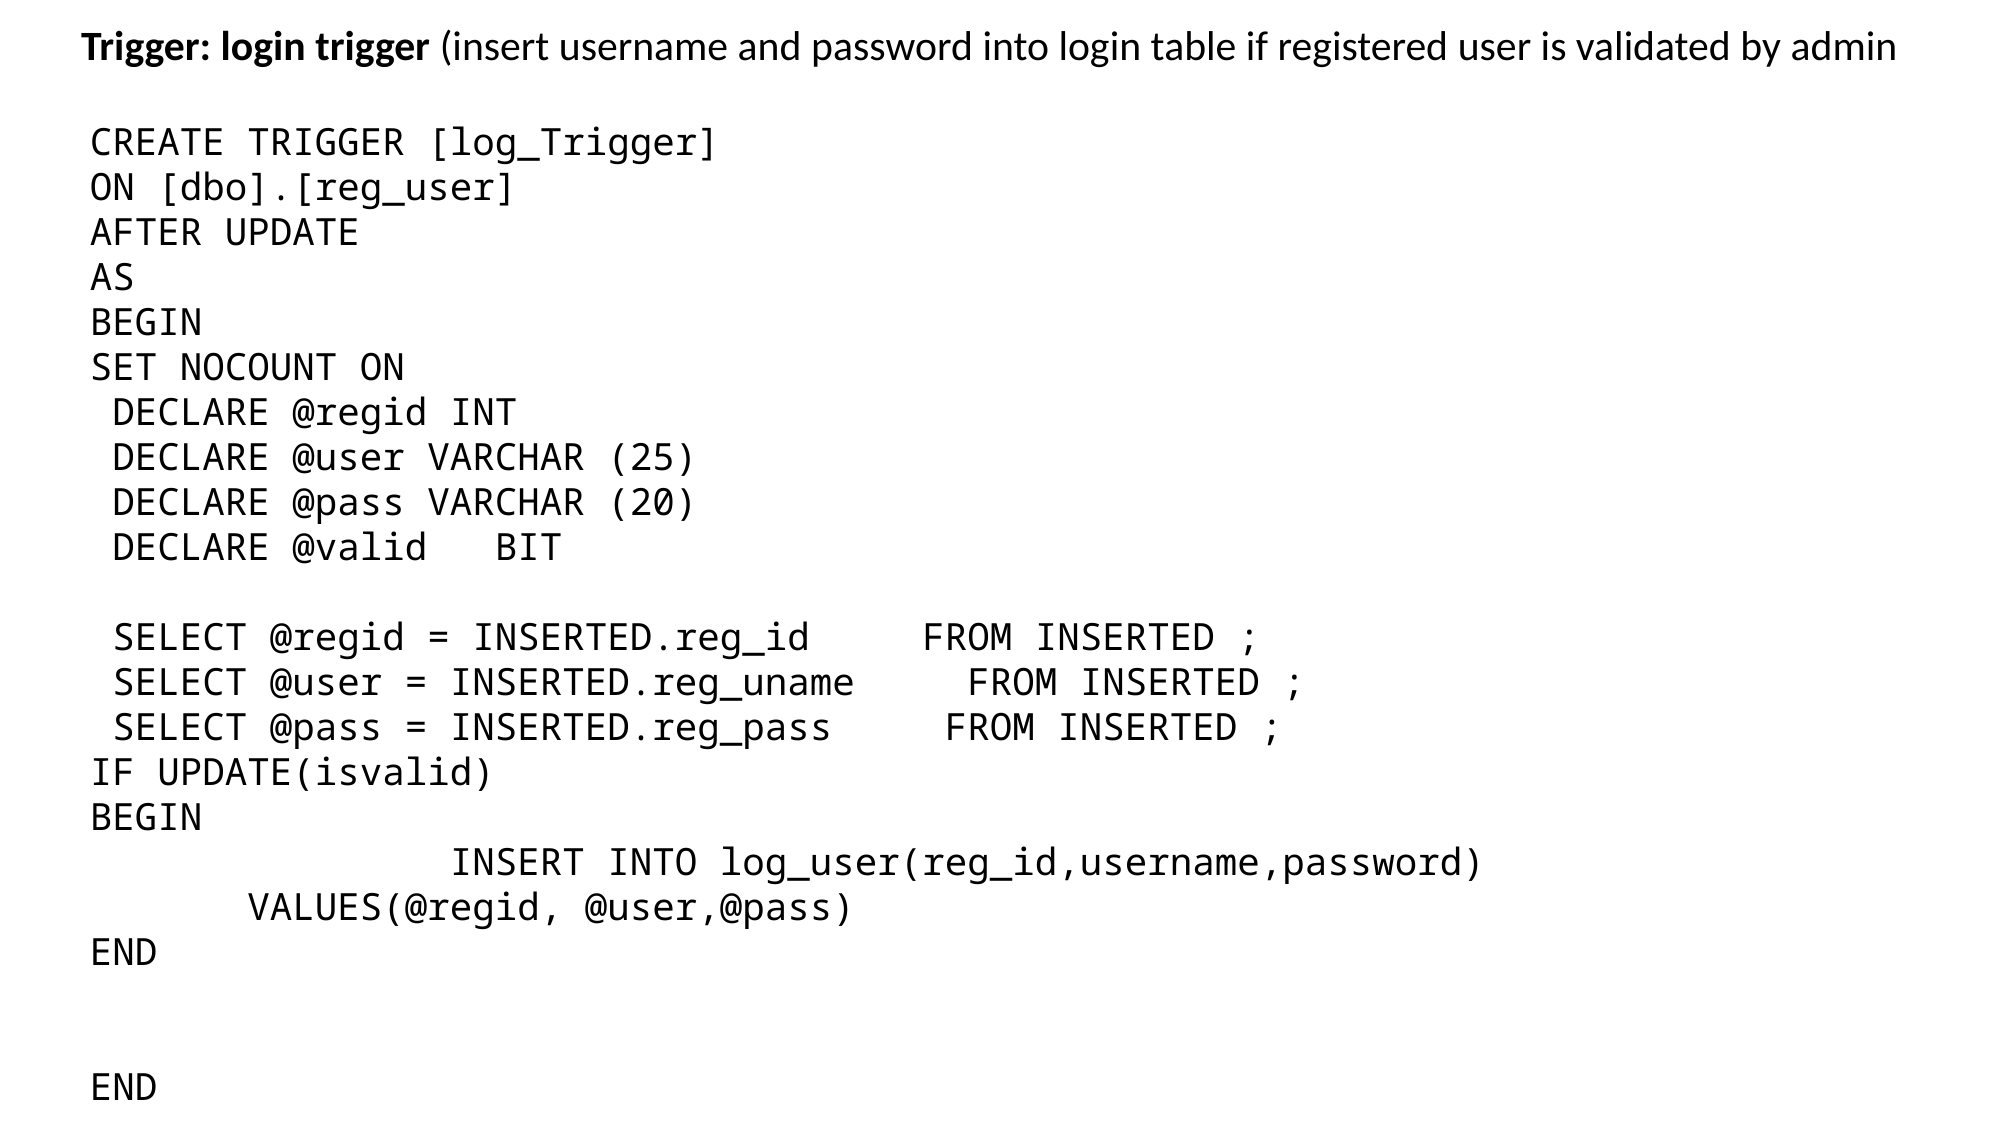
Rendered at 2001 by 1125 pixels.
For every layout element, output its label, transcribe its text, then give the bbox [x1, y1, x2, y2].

text_box Trigger: login trigger (insert username and password into login table if registered user is validated by admin [66, 11, 1968, 77]
text_box CREATE TRIGGER [log_Trigger] ON [dbo].[reg_user] AFTER UPDATE AS BEGIN SET NOCOUNT ON DECLARE @regid INT DECLARE @user VARCHAR (25) DECLARE @pass VARCHAR (20) DECLARE @valid BIT SELECT @regid = INSERTED.reg_id FROM INSERTED ; SELECT @user = INSERTED.reg_uname FROM INSERTED ; SELECT @pass = INSERTED.reg_pass FROM INSERTED ; IF UPDATE(isvalid) BEGIN INSERT INTO log_user(reg_id,username,password) VALUES(@regid, @user,@pass) END END [75, 110, 1657, 1115]
